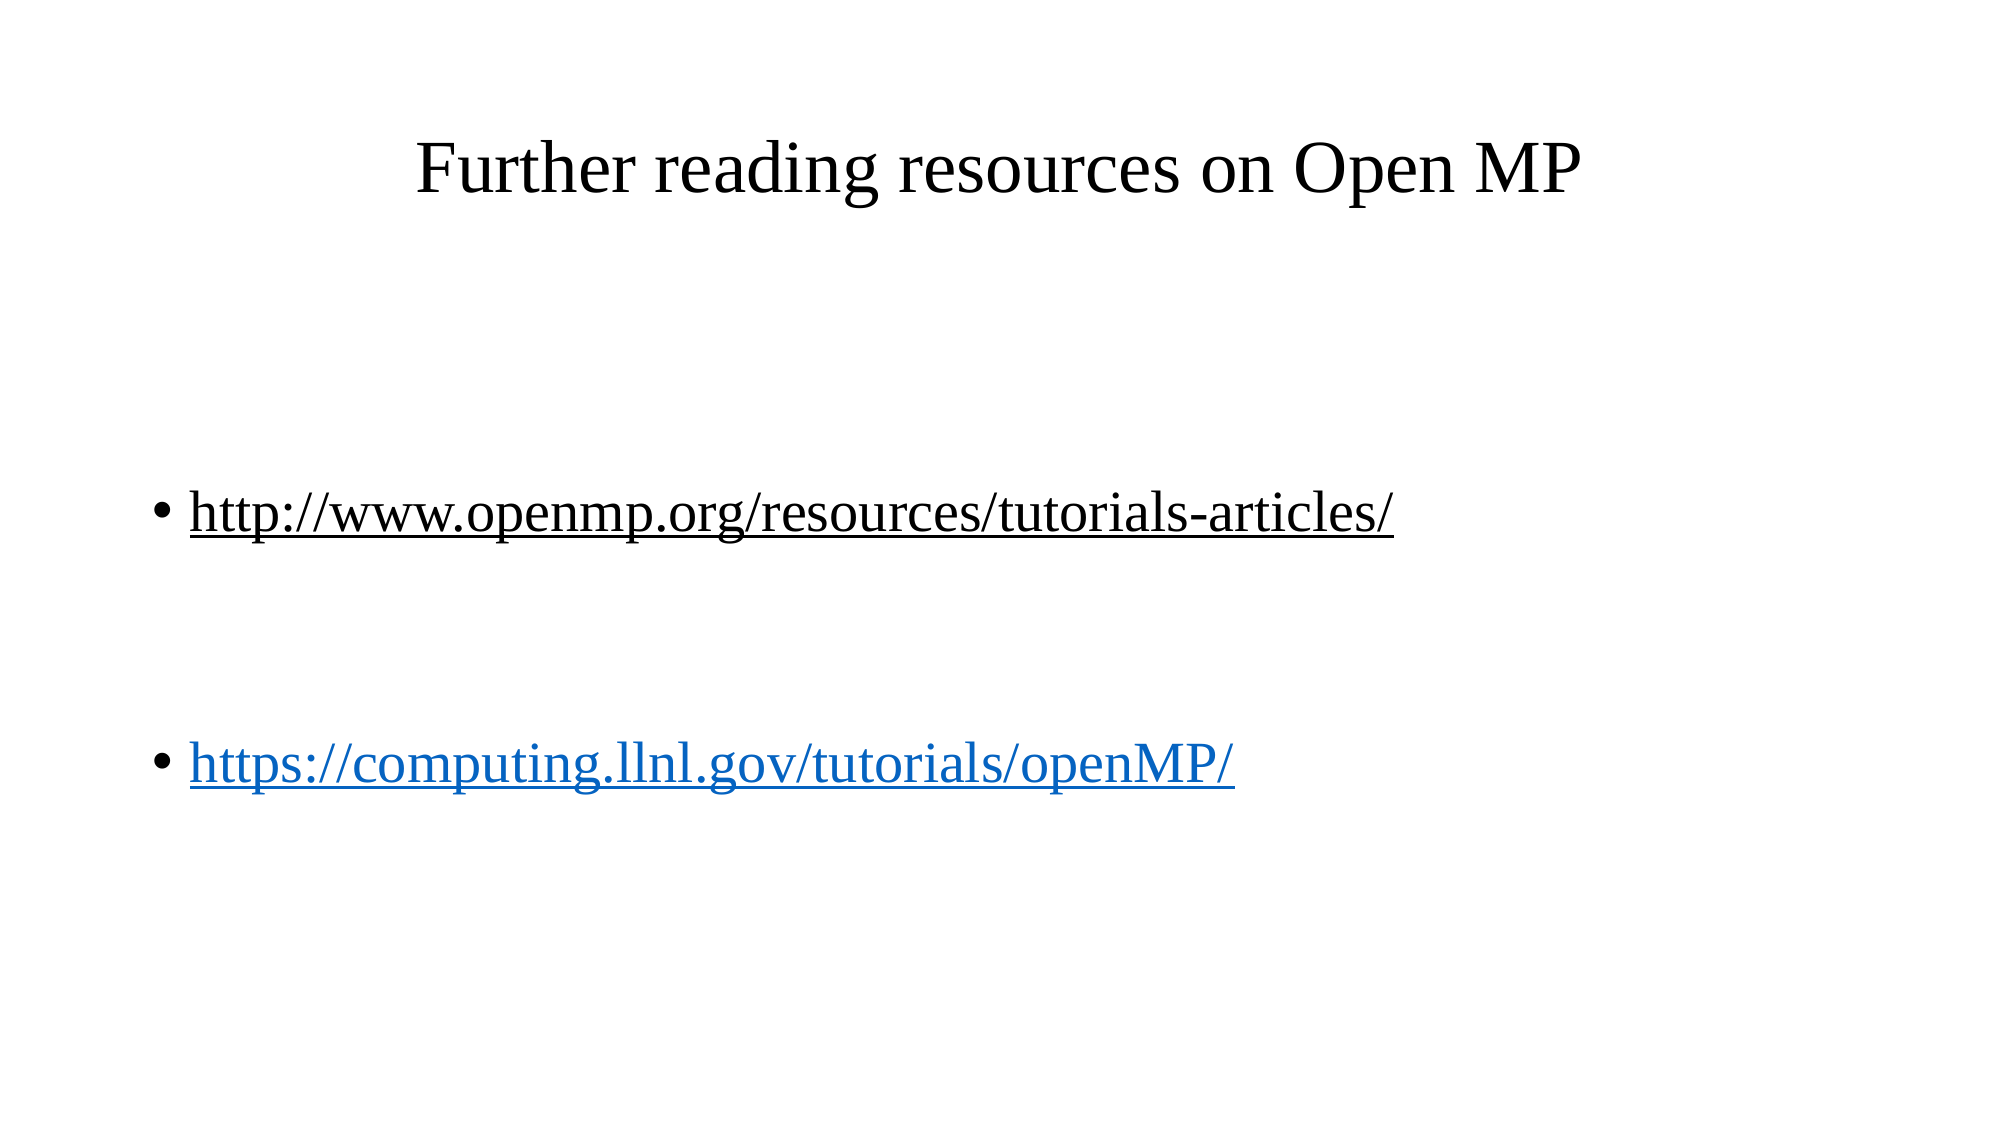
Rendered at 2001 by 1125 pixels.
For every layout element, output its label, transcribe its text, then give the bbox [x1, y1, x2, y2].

list http://www.openmp.org/resources/tutorials-articles/ https://computing.llnl.gov/tutorials/openMP/ [137, 299, 1863, 1014]
title Further reading resources on Open MP [137, 59, 1863, 278]
